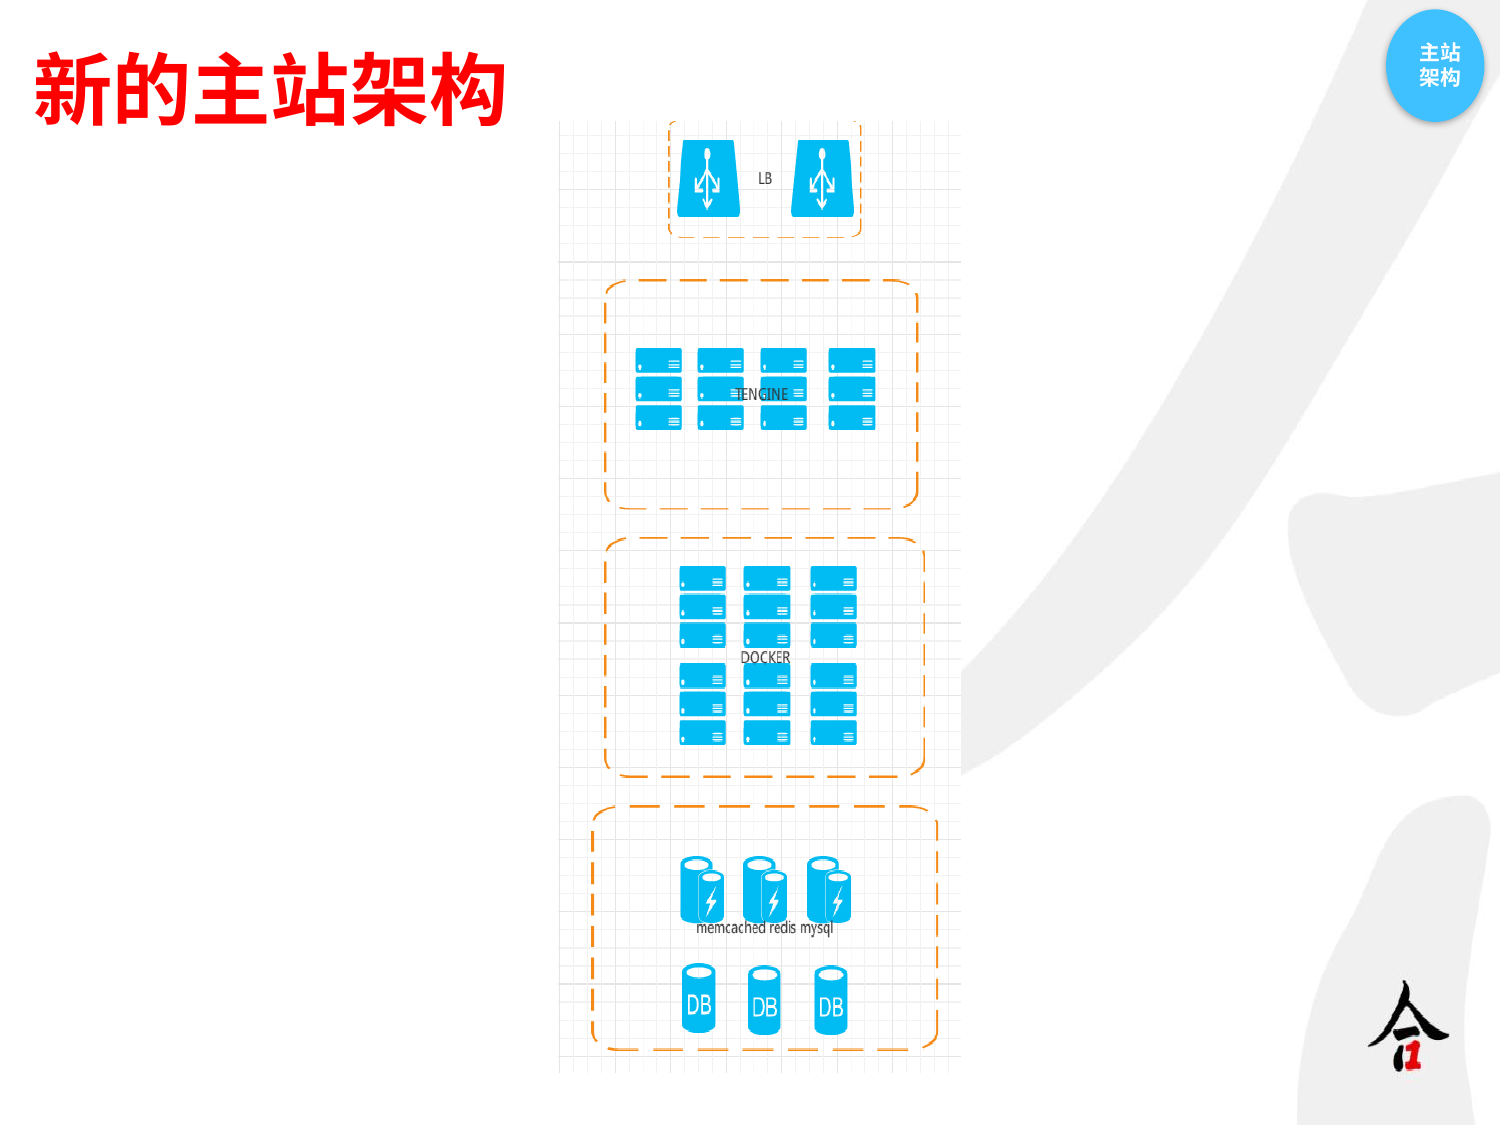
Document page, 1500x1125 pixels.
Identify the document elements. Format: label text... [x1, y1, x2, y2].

picture [0, 0, 1500, 1125]
text_box 新的主站架构 [27, 37, 515, 138]
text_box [1385, 9, 1485, 149]
